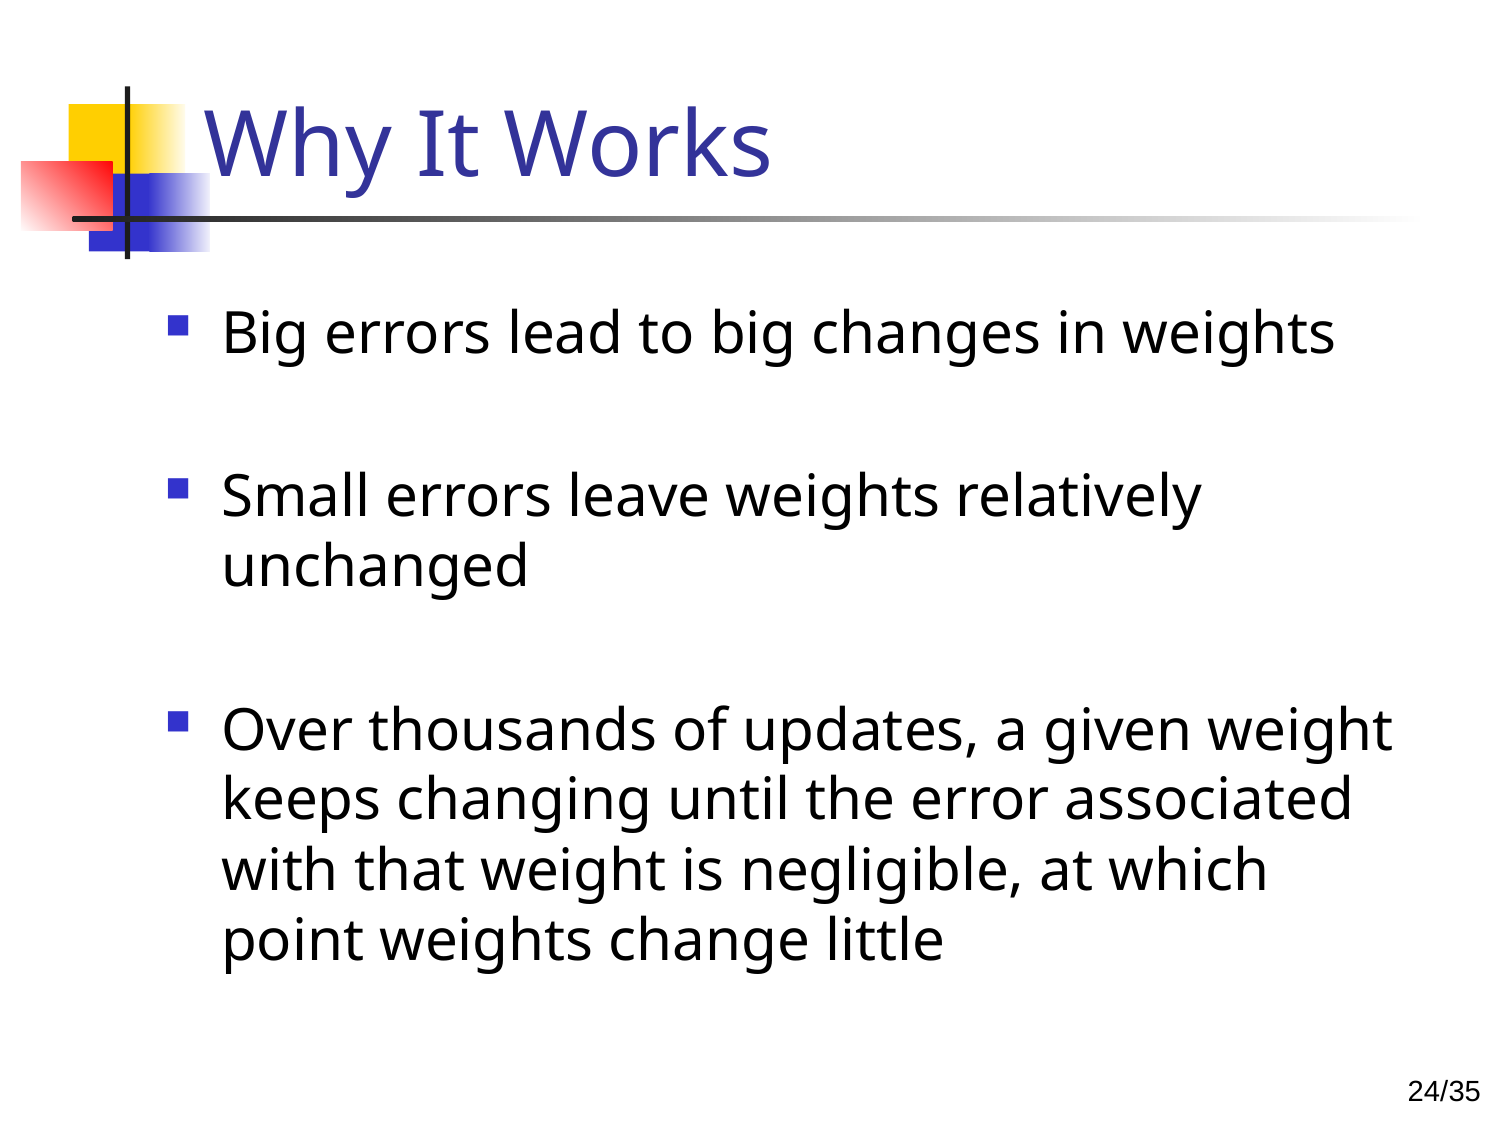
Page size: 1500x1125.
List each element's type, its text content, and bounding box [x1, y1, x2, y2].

list Big errors lead to big changes in weights Small errors leave weights relatively unchanged Over thousands of updates, a given weight keeps changing until the error associated with that weight is negligible, at which point weights change little [150, 287, 1425, 1038]
slide_number 23/35 [1183, 1039, 1497, 1116]
title Why It Works [188, 35, 1468, 203]
